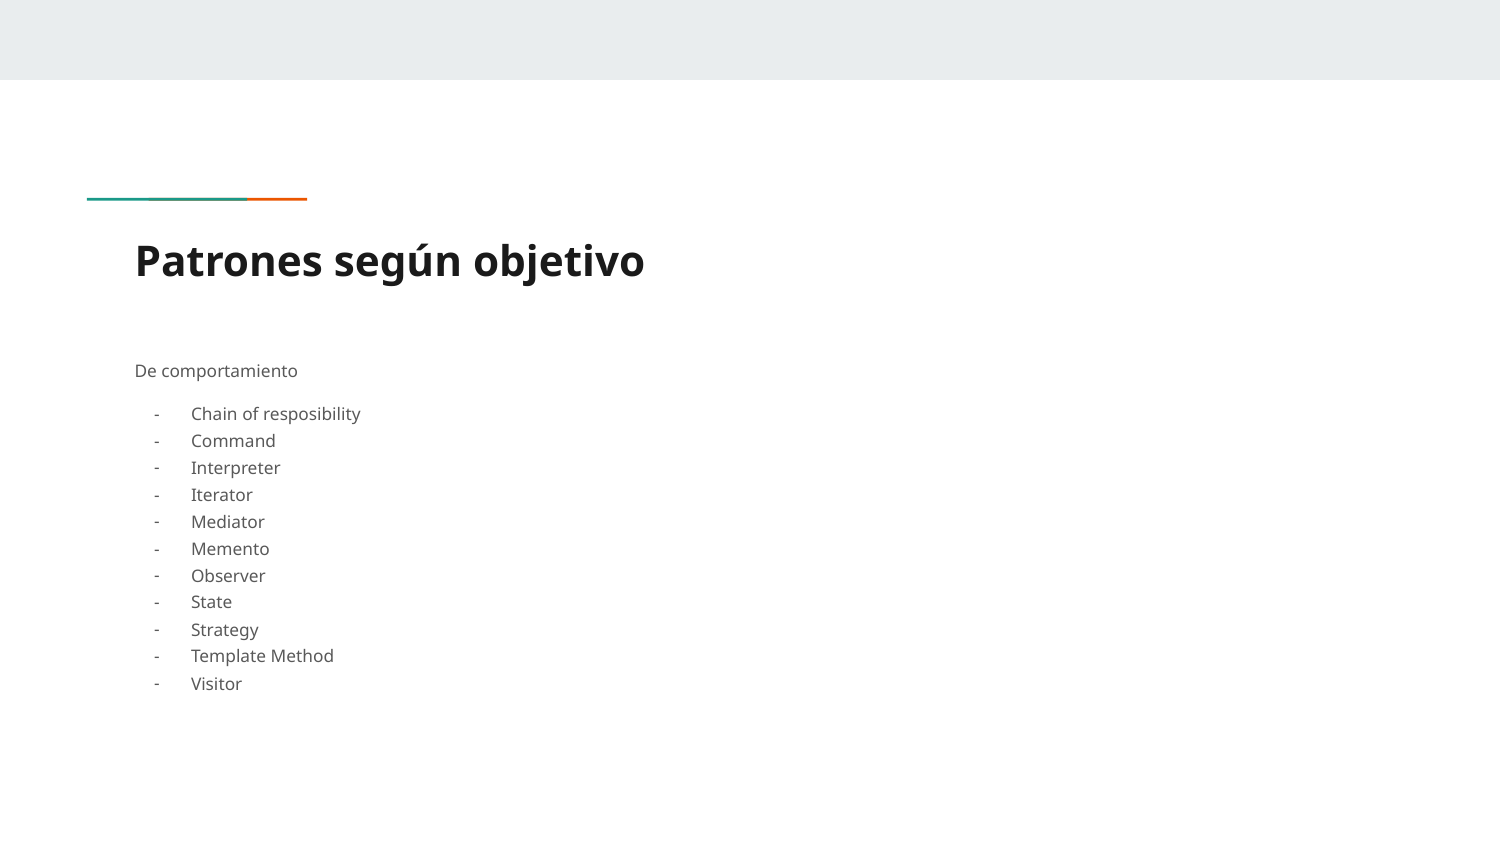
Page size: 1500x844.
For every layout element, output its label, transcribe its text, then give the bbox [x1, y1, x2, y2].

list De comportamiento Chain of resposibility Command Interpreter Iterator Mediator Memento Observer State Strategy Template Method Visitor [119, 340, 1381, 712]
title Patrones según objetivo [119, 216, 1381, 305]
